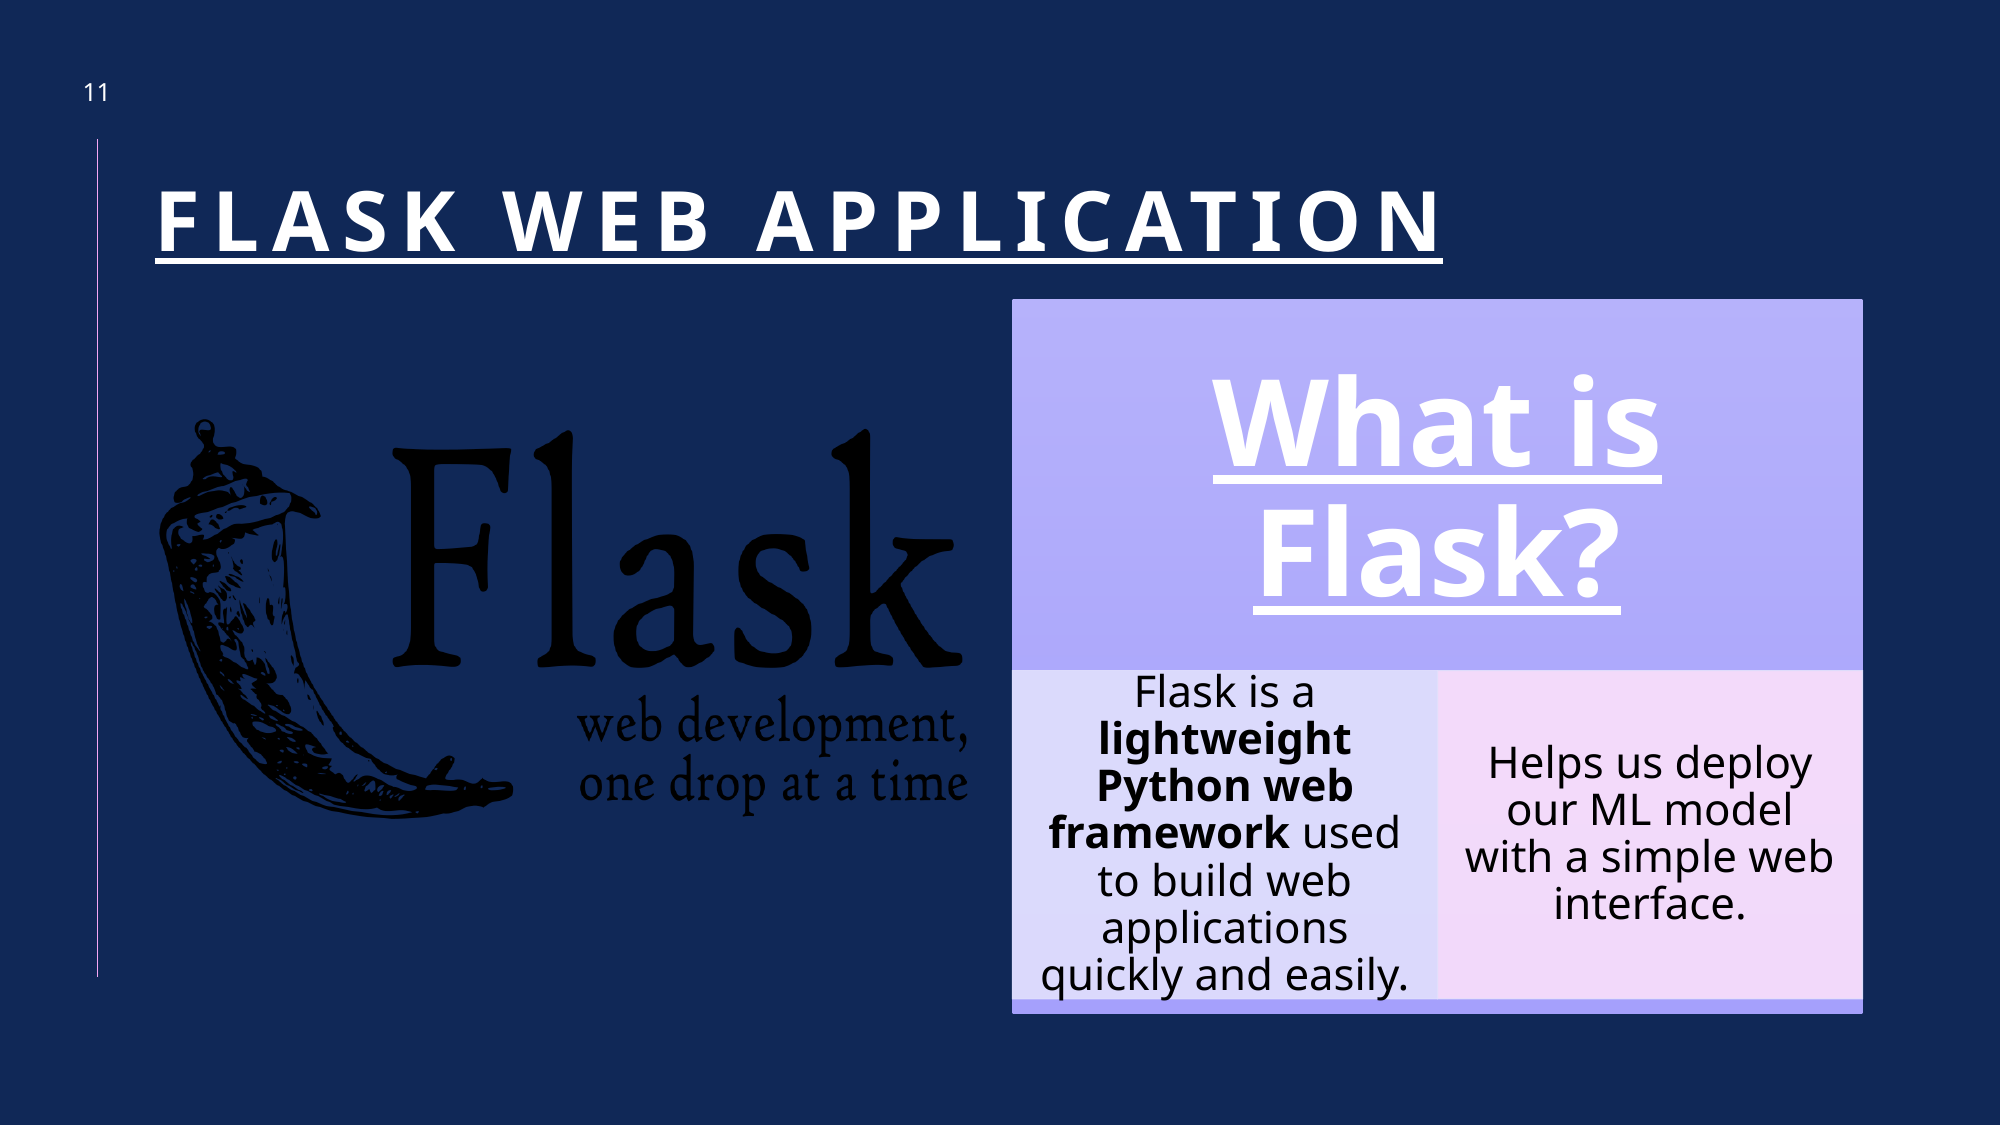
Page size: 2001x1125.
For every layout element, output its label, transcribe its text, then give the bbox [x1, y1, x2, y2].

title Flask Web Application [139, 136, 1925, 312]
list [1012, 299, 1863, 1014]
slide_number 11 [53, 67, 140, 119]
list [137, 406, 988, 828]
